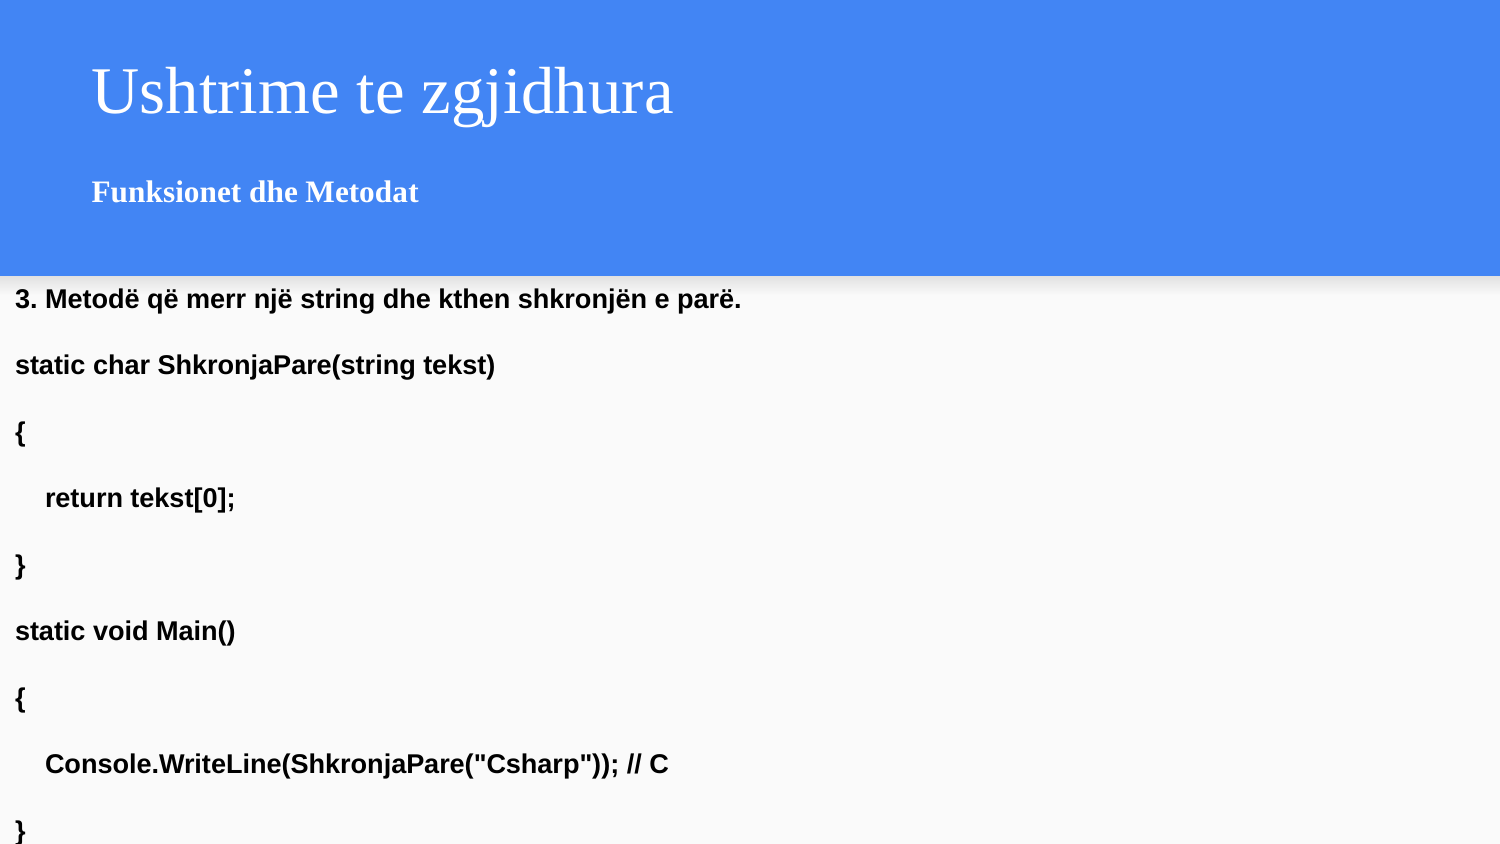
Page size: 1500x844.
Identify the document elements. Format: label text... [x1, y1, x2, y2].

title Ushtrime te zgjidhura Funksionet dhe Metodat [76, 23, 1424, 224]
text_box 3. Metodë që merr një string dhe kthen shkronjën e parë. static char ShkronjaPare(string tekst) { return tekst[0]; } static void Main() { Console.WriteLine(ShkronjaPare("Csharp")); // C } [0, 261, 1471, 844]
